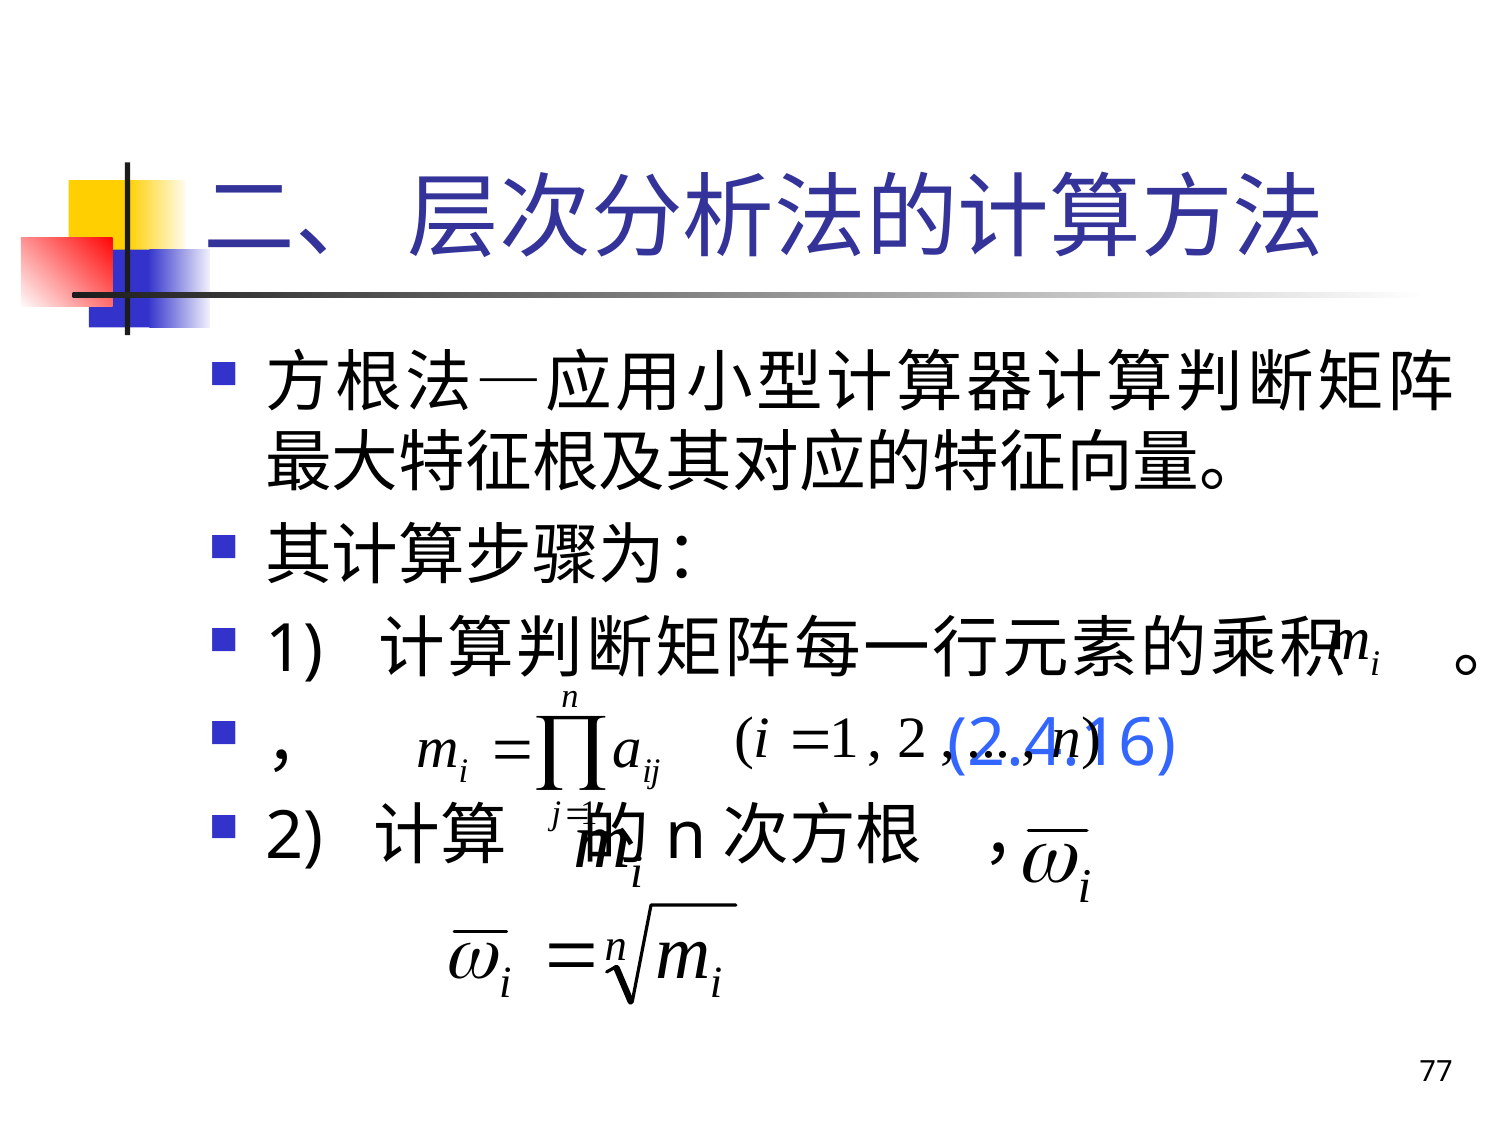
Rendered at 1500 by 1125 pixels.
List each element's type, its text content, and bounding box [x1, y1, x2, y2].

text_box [725, 703, 1114, 783]
list 方根法—应用小型计算器计算判断矩阵最大特征根及其对应的特征向量。 其计算步骤为： 1) 计算判断矩阵每一行元素的乘积 。 ， (2.4.16) 2) 计算 的n次方根 ， [193, 331, 1469, 1006]
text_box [1316, 597, 1395, 691]
title 二、 层次分析法的计算方法 [188, 35, 1468, 275]
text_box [1009, 798, 1110, 924]
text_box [437, 888, 751, 1024]
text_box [407, 669, 683, 847]
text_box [560, 786, 662, 886]
slide_number 77 [1155, 1024, 1468, 1100]
